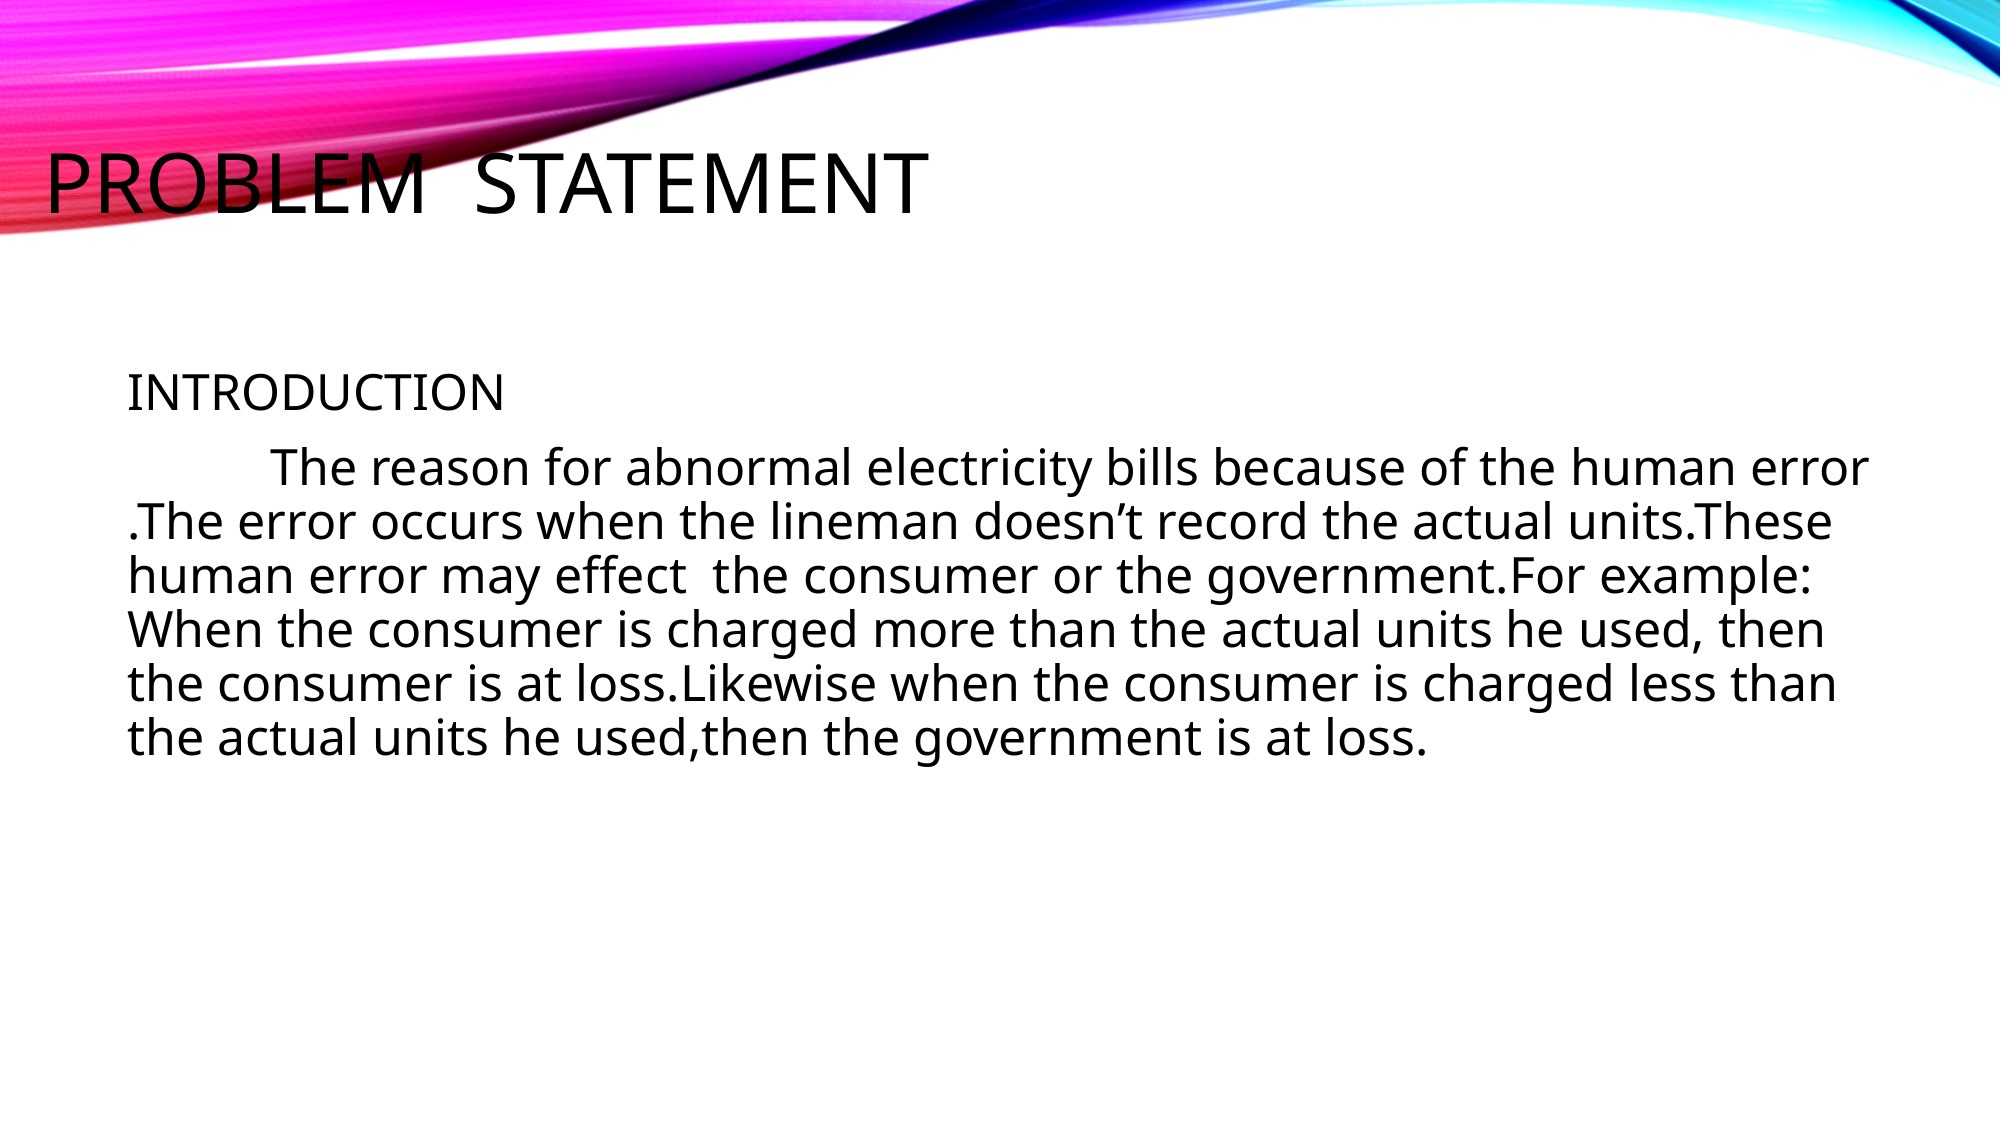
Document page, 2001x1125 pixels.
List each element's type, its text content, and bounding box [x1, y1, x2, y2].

picture [0, 0, 2000, 237]
title Problem statement [19, 125, 1033, 338]
picture [1890, 0, 2000, 75]
list INTRODUCTION The reason for abnormal electricity bills because of the human error .The error occurs when the lineman doesn’t record the actual units.These human error may effect the consumer or the government.For example: When the consumer is charged more than the actual units he used, then the consumer is at loss.Likewise when the consumer is charged less than the actual units he used,then the government is at loss. [112, 360, 1888, 1021]
picture [1910, 0, 2000, 45]
